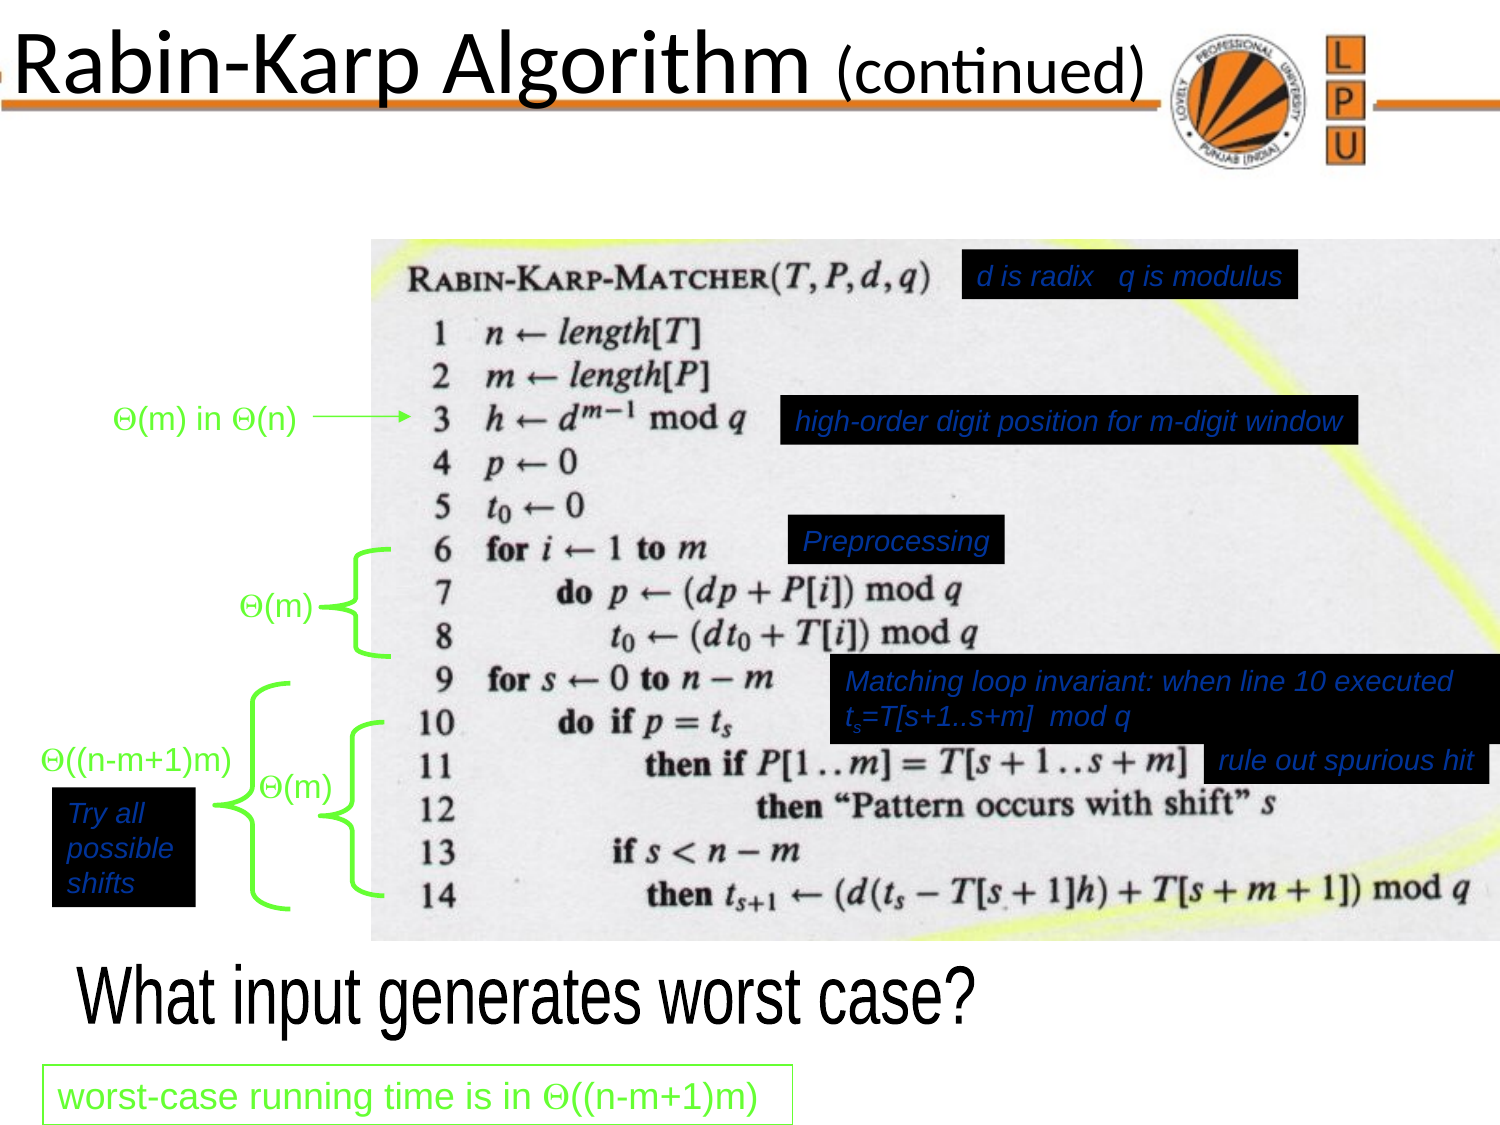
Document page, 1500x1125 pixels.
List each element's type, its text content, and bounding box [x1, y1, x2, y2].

text_box worst-case running time is in Q((n-m+1)m) [42, 1064, 793, 1125]
title Rabin-Karp Algorithm (continued) [0, 0, 1348, 151]
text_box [25, 239, 1500, 942]
picture [0, 0, 1500, 1125]
